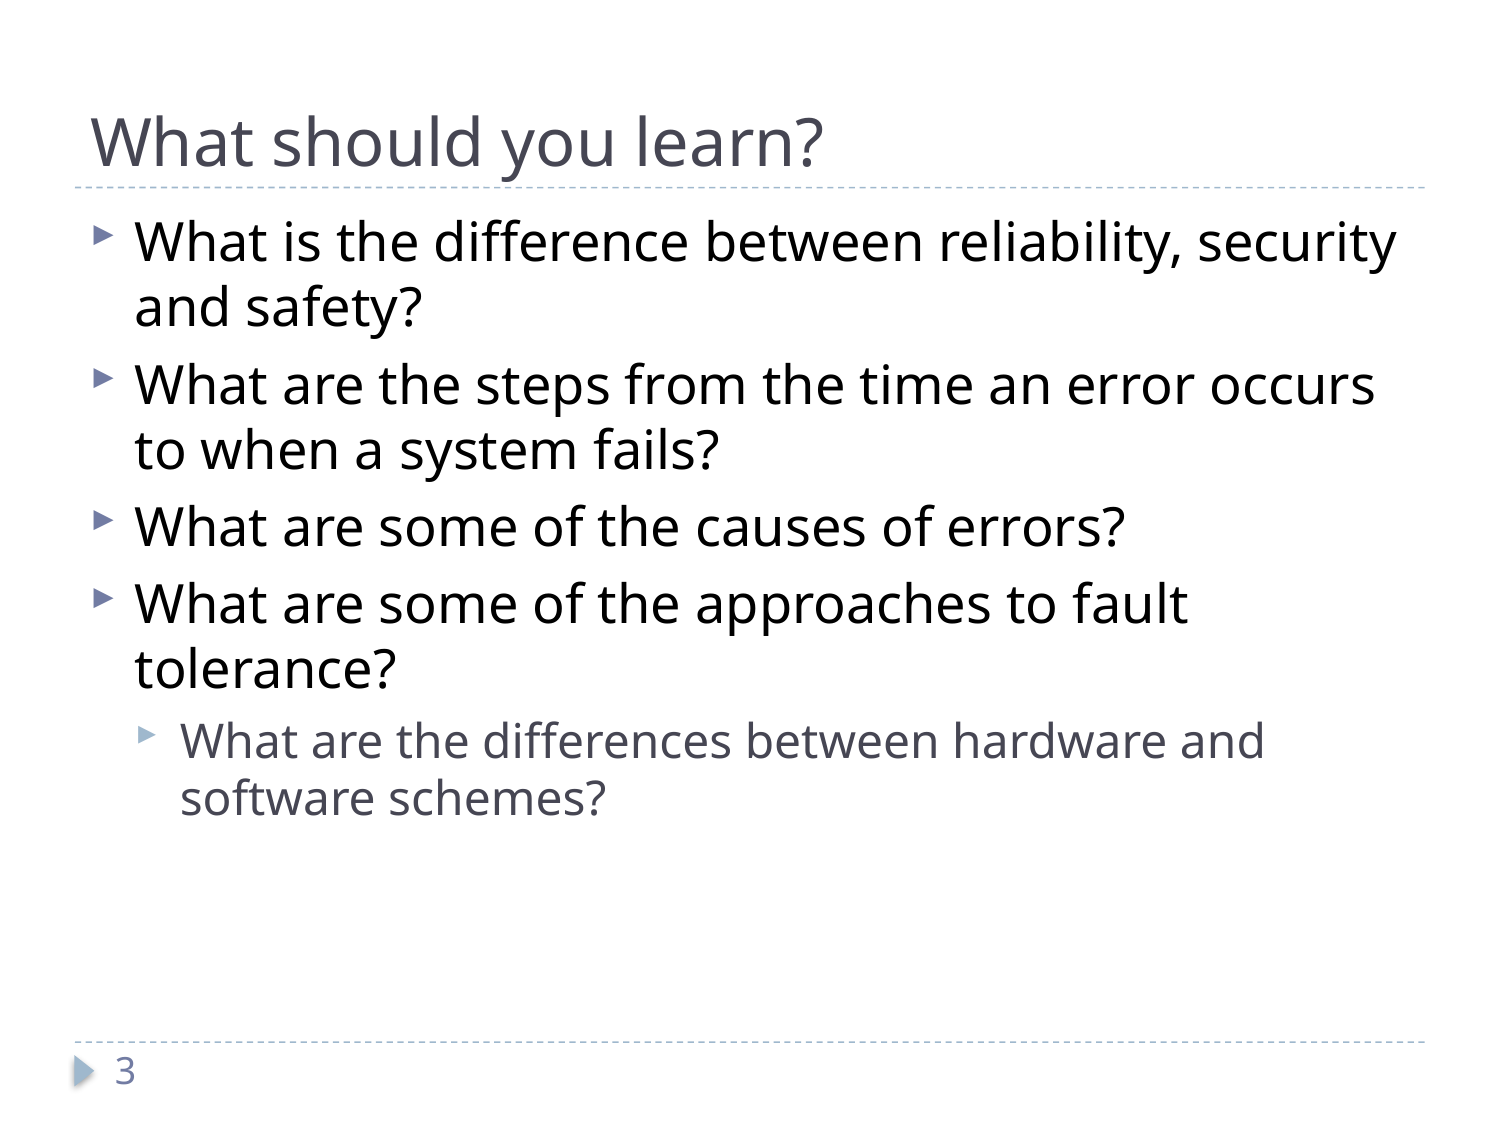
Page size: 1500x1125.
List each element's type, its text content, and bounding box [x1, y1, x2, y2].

list What is the difference between reliability, security and safety? What are the steps from the time an error occurs to when a system fails? What are some of the causes of errors? What are some of the approaches to fault tolerance? What are the differences between hardware and software schemes? [74, 199, 1426, 1011]
slide_number 3 [99, 1042, 450, 1103]
title What should you learn? [74, 24, 1426, 188]
